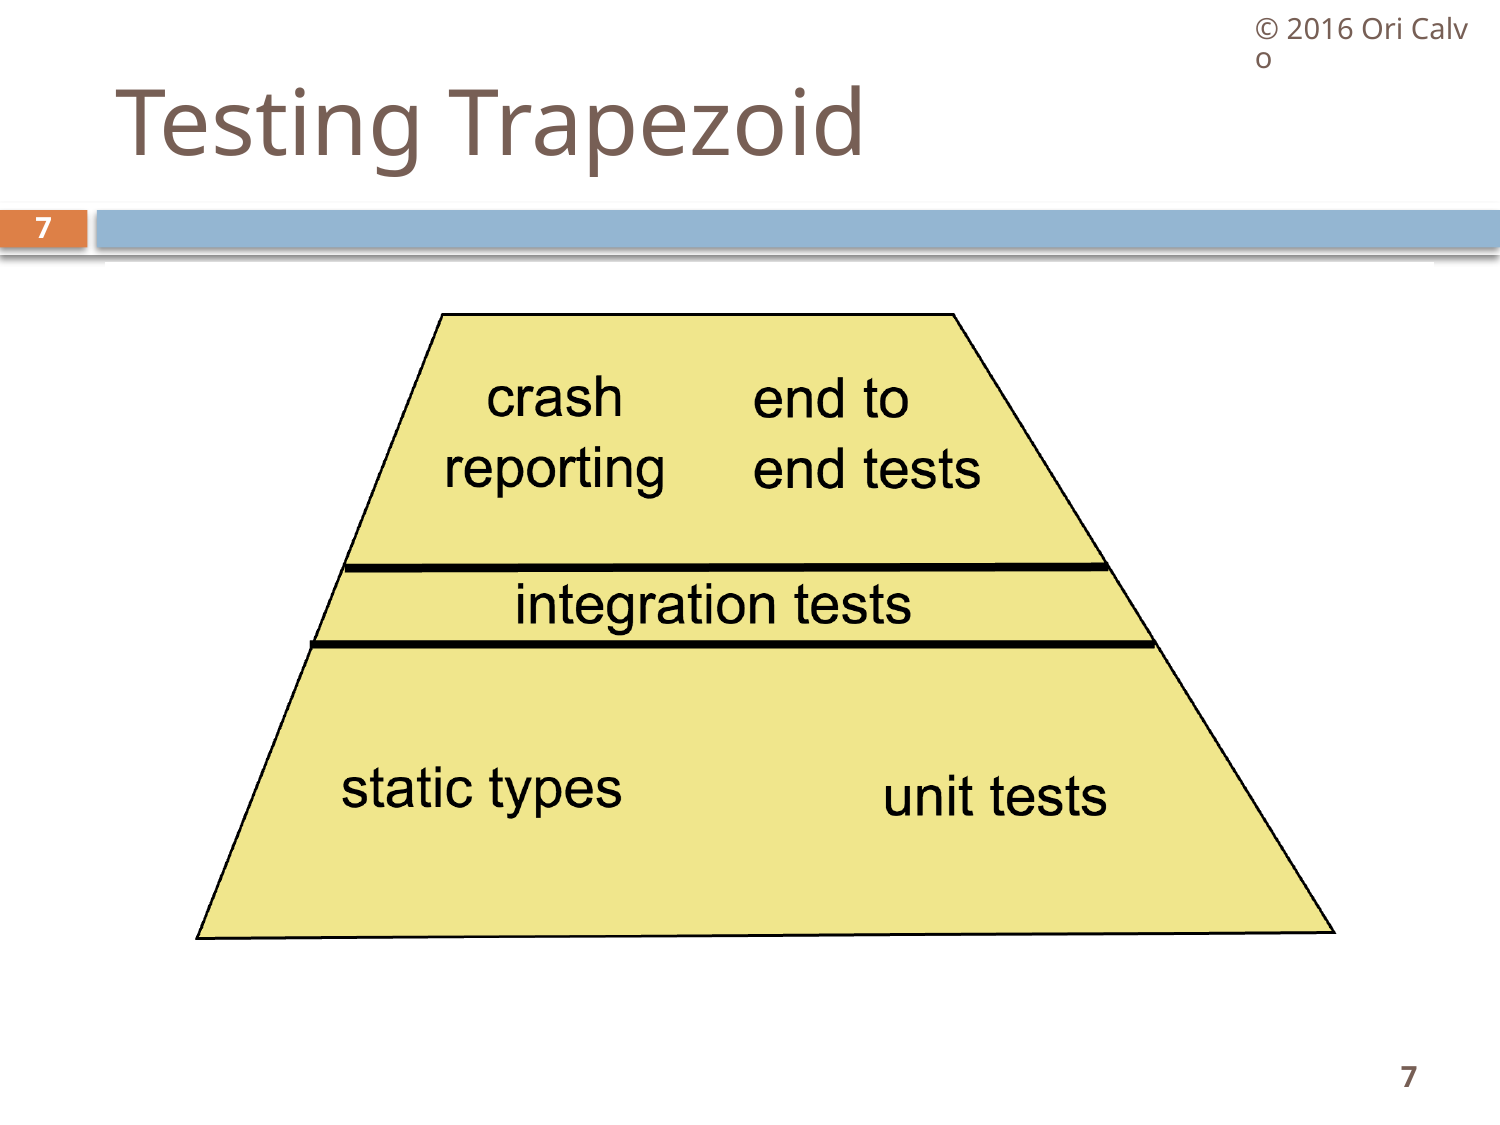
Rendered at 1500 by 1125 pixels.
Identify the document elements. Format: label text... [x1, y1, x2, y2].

footer © 2016 Ori Calvo [1240, 0, 1500, 60]
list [104, 262, 1434, 1001]
title Testing Trapezoid [100, 37, 1438, 200]
slide_number 7 [0, 208, 88, 249]
